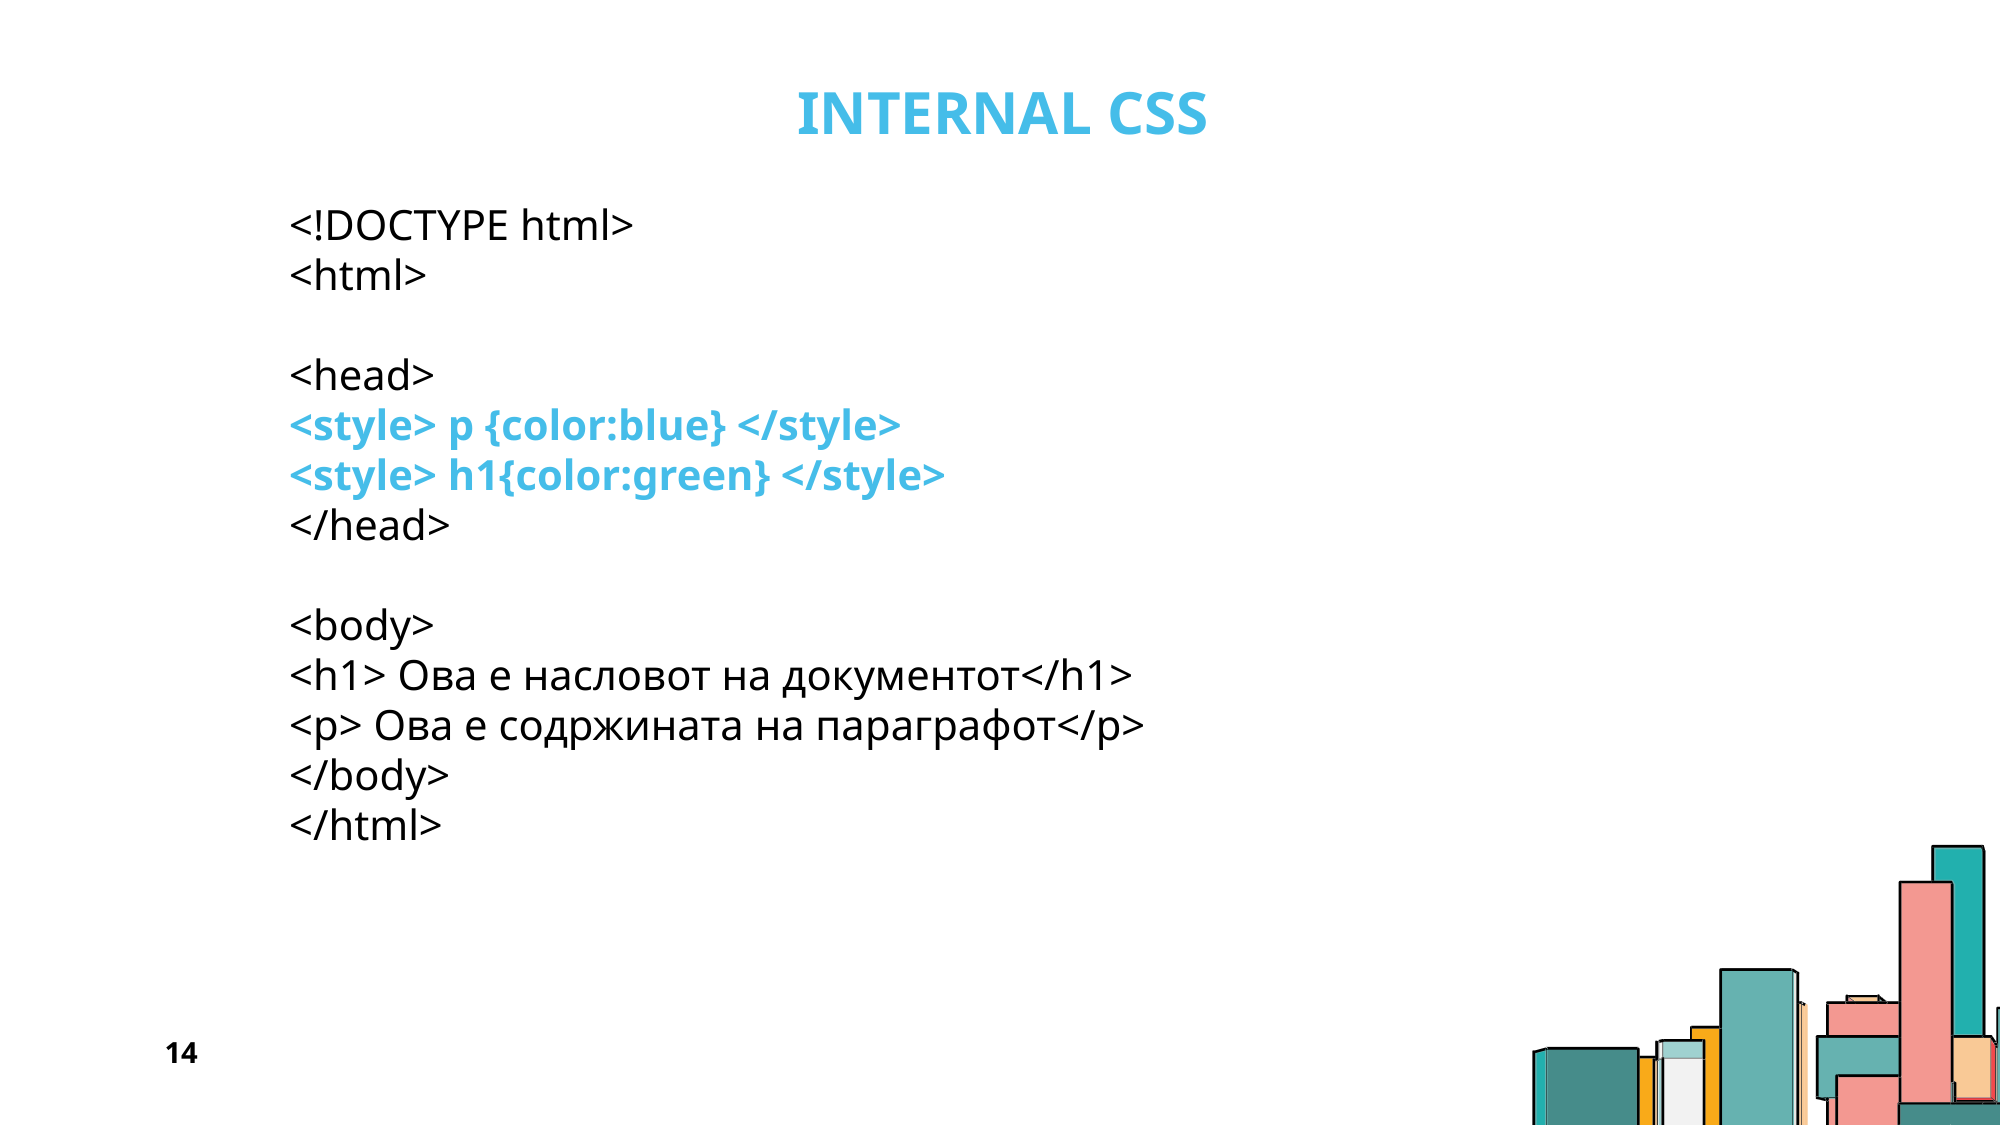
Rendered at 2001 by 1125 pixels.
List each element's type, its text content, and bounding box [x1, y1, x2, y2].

title INTERNAL CSS [149, 40, 1857, 155]
text_box <!DOCTYPE html> <html> <head> <style> p {color:blue} </style> <style> h1{color:green} </style> </head> <body> <h1> Ова е насловот на документот</h1> <p> Ова е содржината на параграфот</p> </body> </html> [264, 191, 1817, 857]
slide_number 14 [149, 1024, 588, 1085]
picture [1471, 834, 2000, 1125]
